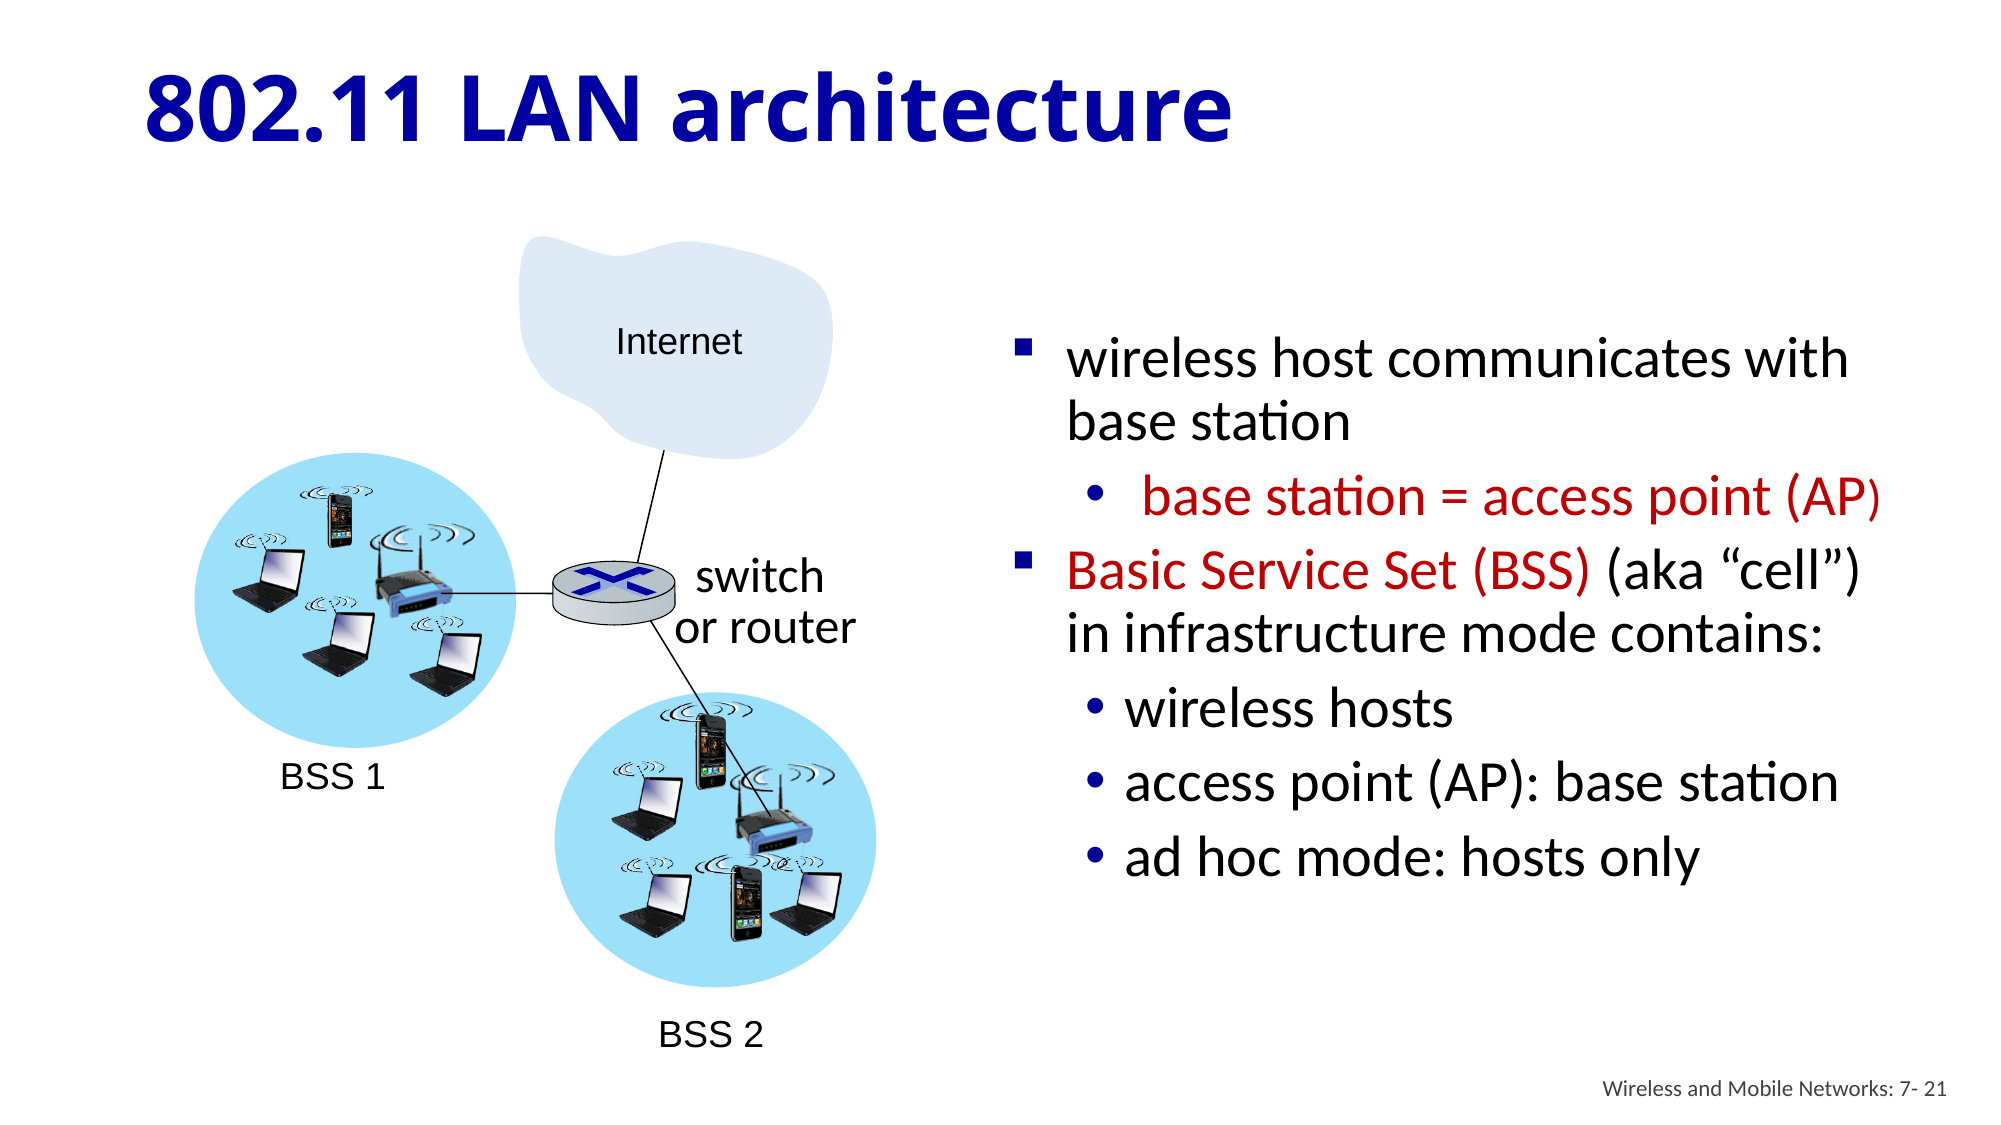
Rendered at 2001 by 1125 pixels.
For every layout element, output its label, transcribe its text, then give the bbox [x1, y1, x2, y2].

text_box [232, 531, 305, 614]
text_box switch or router [640, 544, 880, 662]
text_box wireless host communicates with base station base station = access point (AP) Basic Service Set (BSS) (aka “cell”) in infrastructure mode contains: wireless hosts access point (AP): base station ad hoc mode: hosts only [995, 319, 1902, 1032]
text_box [664, 692, 877, 931]
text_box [729, 762, 835, 854]
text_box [516, 227, 841, 465]
title 802.11 LAN architecture [129, 38, 1855, 186]
text_box [194, 452, 516, 748]
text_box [302, 594, 375, 677]
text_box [369, 522, 475, 619]
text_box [409, 614, 482, 697]
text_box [299, 484, 373, 548]
text_box [475, 594, 517, 692]
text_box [619, 855, 692, 938]
text_box BSS 1 [265, 744, 438, 805]
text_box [659, 700, 753, 791]
text_box [554, 701, 838, 988]
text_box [694, 852, 789, 942]
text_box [611, 759, 683, 841]
text_box BSS 2 [643, 1002, 780, 1063]
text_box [789, 854, 842, 936]
slide_number Wireless and Mobile Networks: 7- 21 [1512, 1056, 1963, 1117]
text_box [552, 561, 675, 625]
